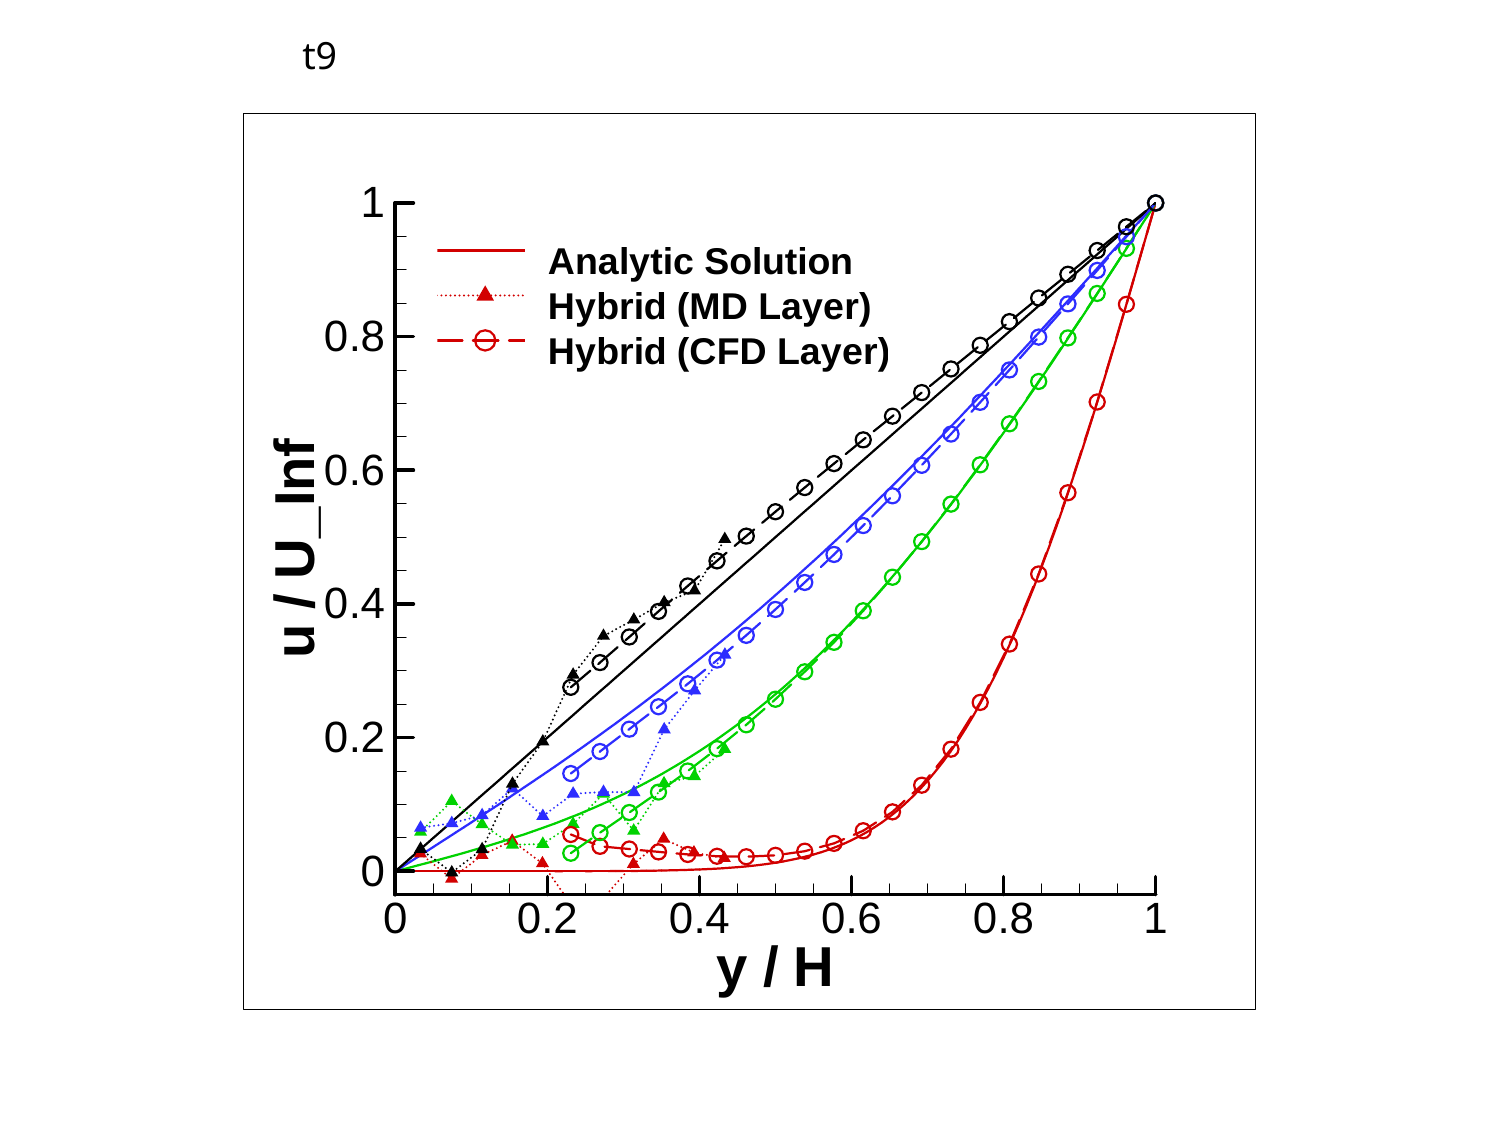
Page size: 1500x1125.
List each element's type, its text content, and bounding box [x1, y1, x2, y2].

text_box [437, 224, 888, 388]
picture [242, 112, 1257, 1012]
text_box t9 [287, 24, 1300, 85]
